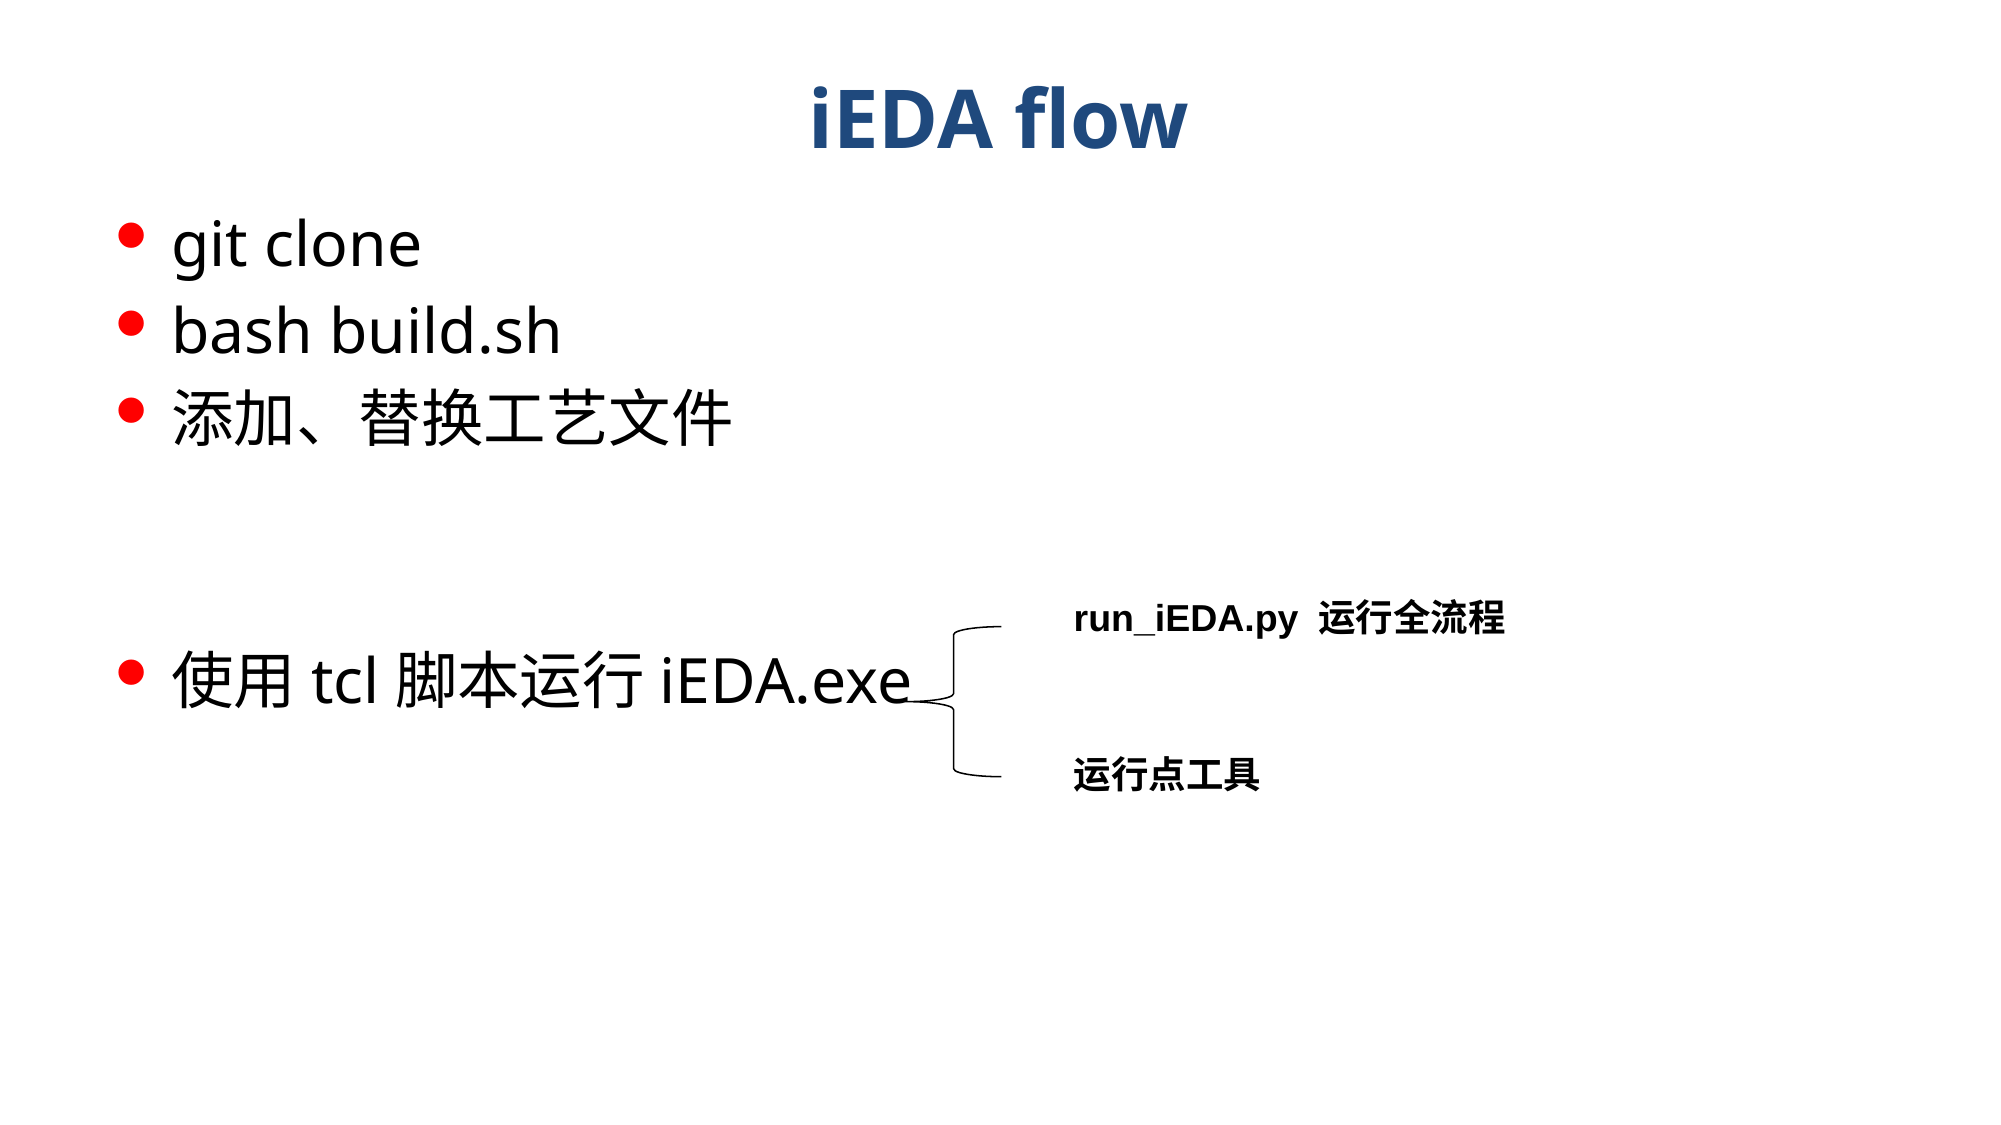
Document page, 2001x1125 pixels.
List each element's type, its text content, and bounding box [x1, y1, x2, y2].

text_box 运行点工具 [1059, 743, 1726, 804]
text_box run_iEDA.py 运行全流程 [1059, 587, 1726, 647]
list git clone bash build.sh 添加、替换工艺文件 使用tcl脚本运行iEDA.exe [99, 196, 1900, 1006]
text_box [905, 626, 1002, 777]
title iEDA flow [99, 20, 1898, 173]
